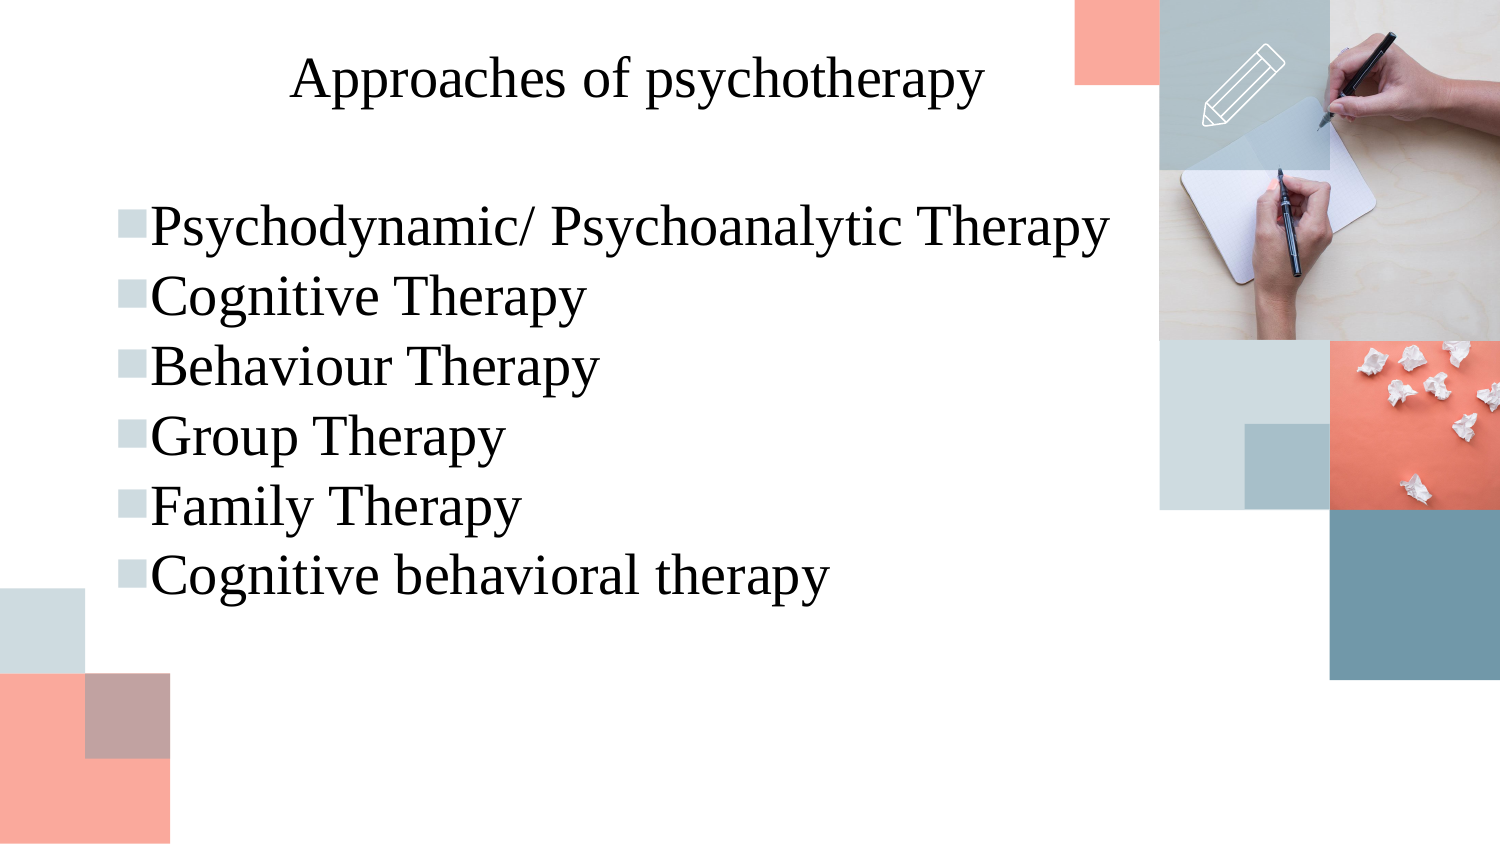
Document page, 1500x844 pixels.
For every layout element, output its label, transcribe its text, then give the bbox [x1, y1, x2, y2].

title Approaches of psychotherapy [112, 21, 1163, 124]
picture [1325, 0, 1500, 509]
list Psychodynamic/ Psychoanalytic Therapy Cognitive Therapy Behaviour Therapy Group Therapy Family Therapy Cognitive behavioral therapy [99, 171, 1325, 758]
